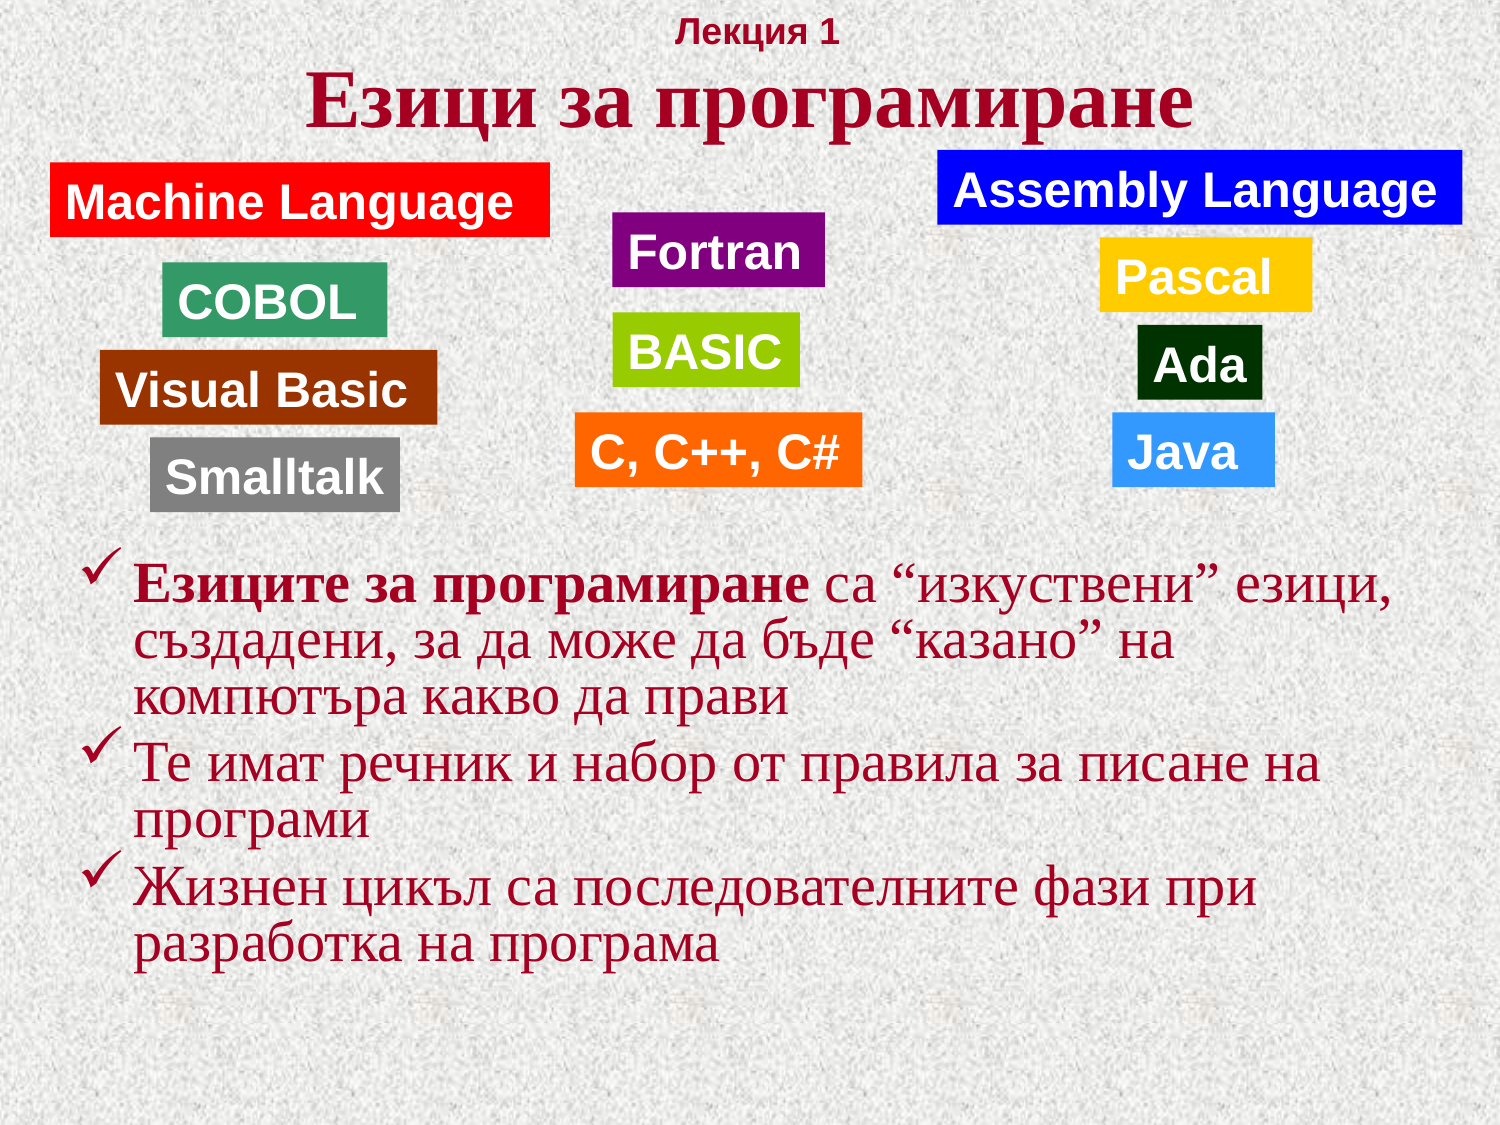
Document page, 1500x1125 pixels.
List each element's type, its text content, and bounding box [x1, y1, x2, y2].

text_box Smalltalk [150, 437, 400, 513]
text_box BASIC [612, 312, 800, 388]
text_box C, C++, C# [574, 412, 863, 488]
list Езиците за програмиране са “изкуствени” езици, създадени, за да може да бъде “казано” на компютъра какво да прави Те имат речник и набор от правила за писане на програми Жизнен цикъл са последователните фази при разработка на програма [62, 549, 1413, 1001]
text_box Visual Basic [99, 349, 438, 425]
text_box Fortran [612, 212, 825, 288]
text_box Java [1112, 412, 1275, 488]
text_box Ada [1137, 324, 1263, 400]
title Езици за програмиране [74, 0, 1426, 188]
text_box Machine Language [50, 162, 550, 238]
text_box Assembly Language [937, 149, 1463, 225]
text_box COBOL [162, 262, 388, 338]
picture [0, 0, 1500, 1125]
text_box Pascal [1099, 237, 1313, 313]
